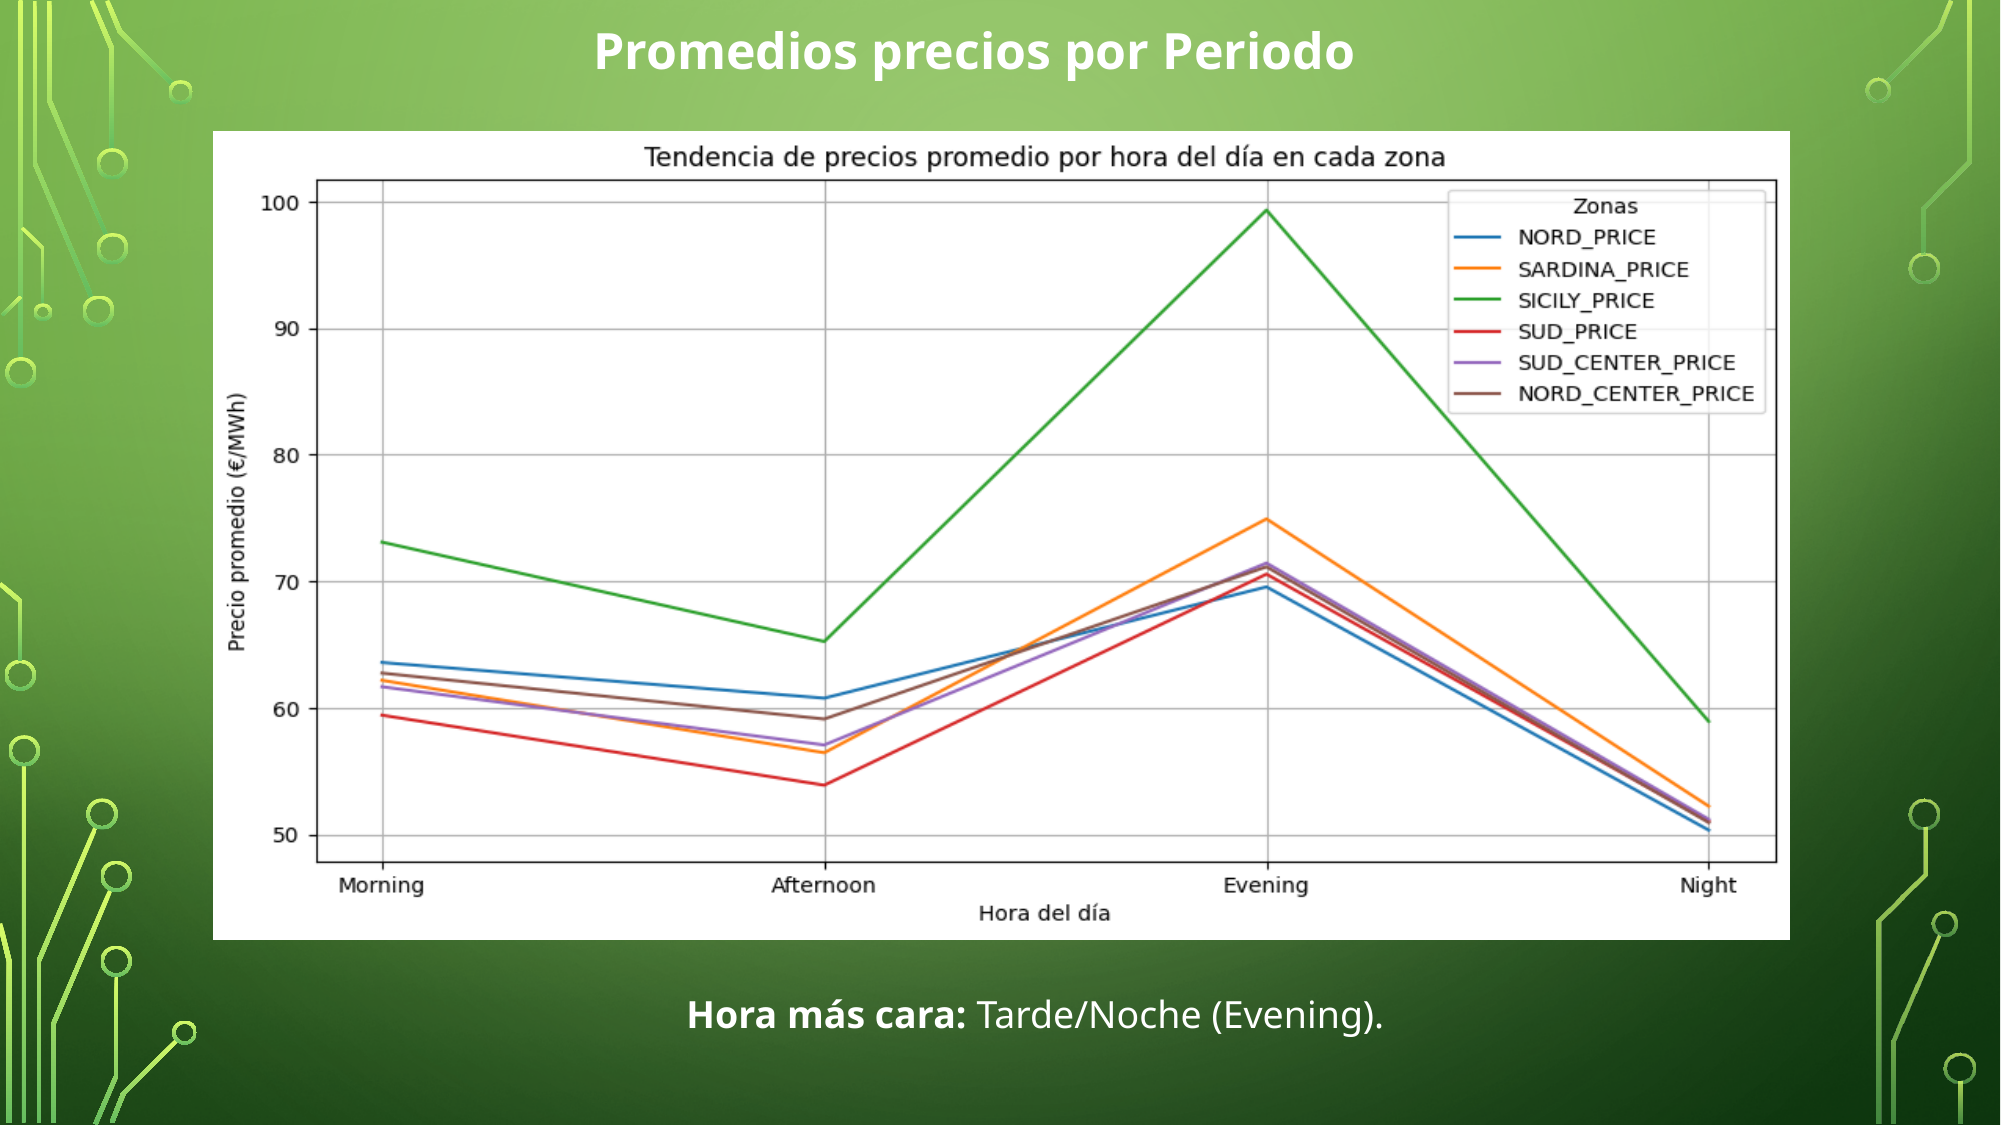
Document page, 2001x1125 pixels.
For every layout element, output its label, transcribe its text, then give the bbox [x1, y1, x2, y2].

picture [212, 131, 1790, 941]
text_box Promedios precios por Periodo [415, 11, 1534, 131]
text_box Hora más cara: Tarde/Noche (Evening). [671, 983, 2000, 1088]
